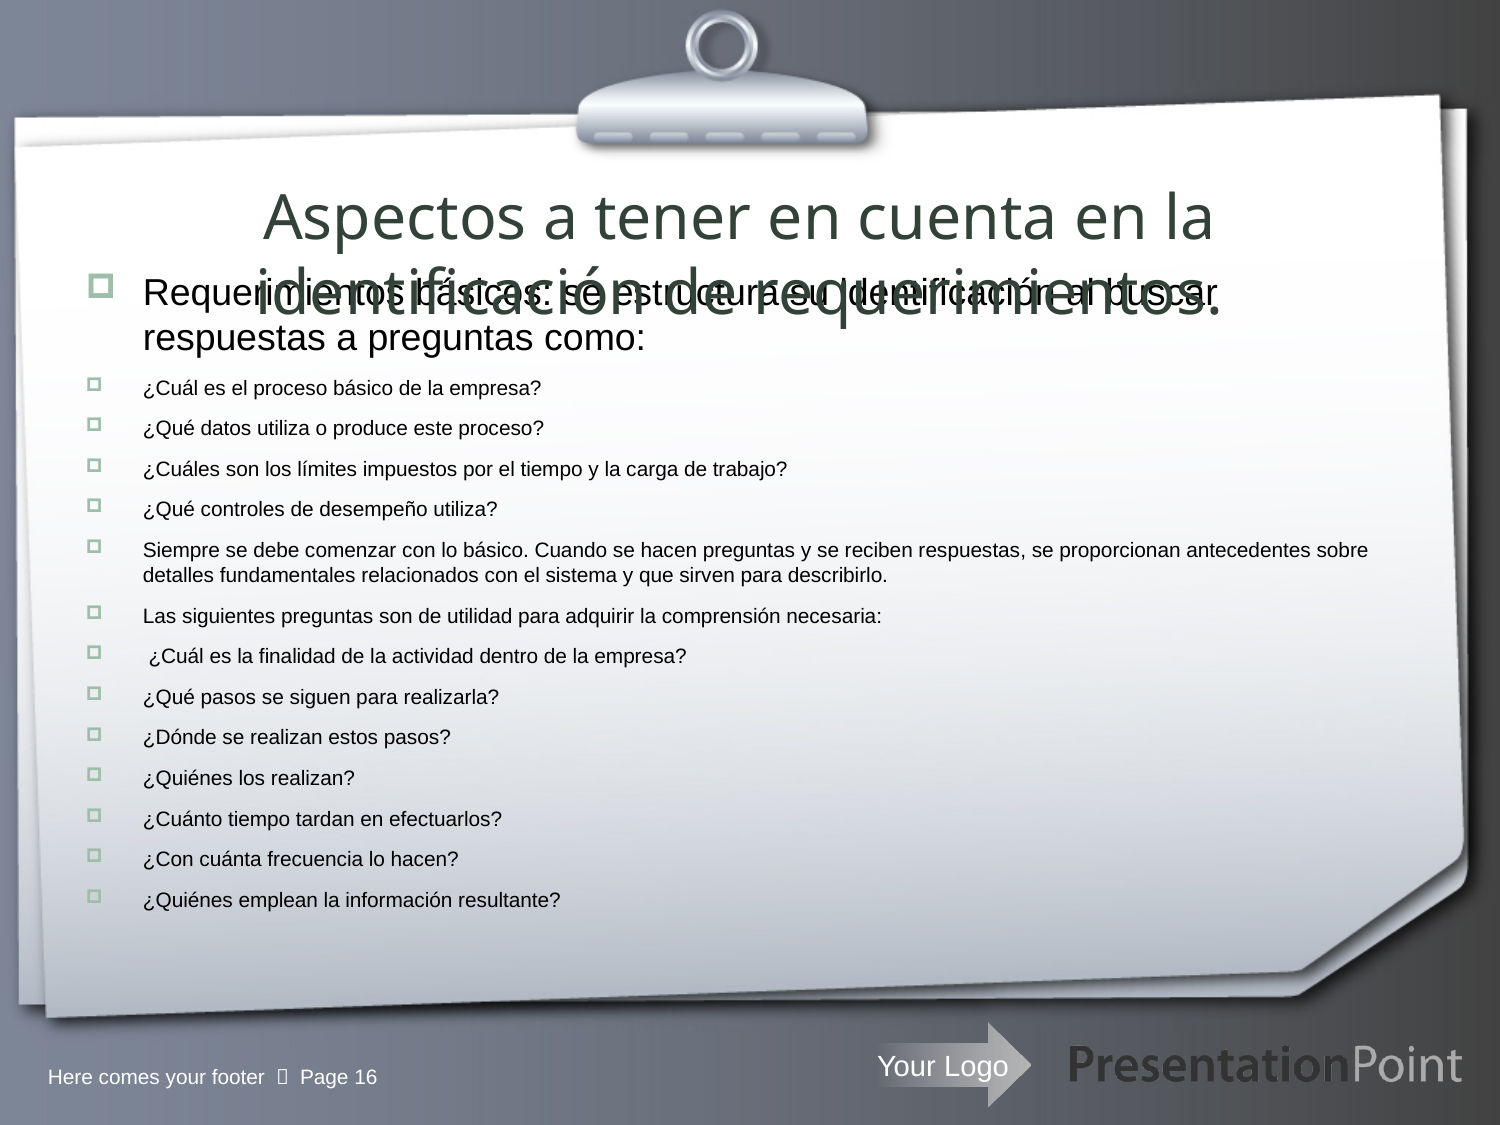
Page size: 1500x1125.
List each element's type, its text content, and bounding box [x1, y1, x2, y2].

title Aspectos a tener en cuenta en la identificación de requerimientos. [68, 168, 1412, 268]
footer Here comes your footer  Page 16 [32, 1055, 534, 1097]
picture [0, 0, 1500, 1125]
list Requerimientos básicos: se estructura su identificación al buscar respuestas a preguntas como: ¿Cuál es el proceso básico de la empresa? ¿Qué datos utiliza o produce este proceso? ¿Cuáles son los límites impuestos por el tiempo y la carga de trabajo? ¿Qué controles de desempeño utiliza? Siempre se debe comenzar con lo básico. Cuando se hacen preguntas y se reciben respuestas, se proporcionan antecedentes sobre detalles fundamentales relacionados con el sistema y que sirven para describirlo. Las siguientes preguntas son de utilidad para adquirir la comprensión necesaria: ¿Cuál es la finalidad de la actividad dentro de la empresa? ¿Qué pasos se siguen para realizarla? ¿Dónde se realizan estos pasos? ¿Quiénes los realizan? ¿Cuánto tiempo tardan en efectuarlos? ¿Con cuánta frecuencia lo hacen? ¿Quiénes emplean la información resultante? [70, 253, 1413, 917]
